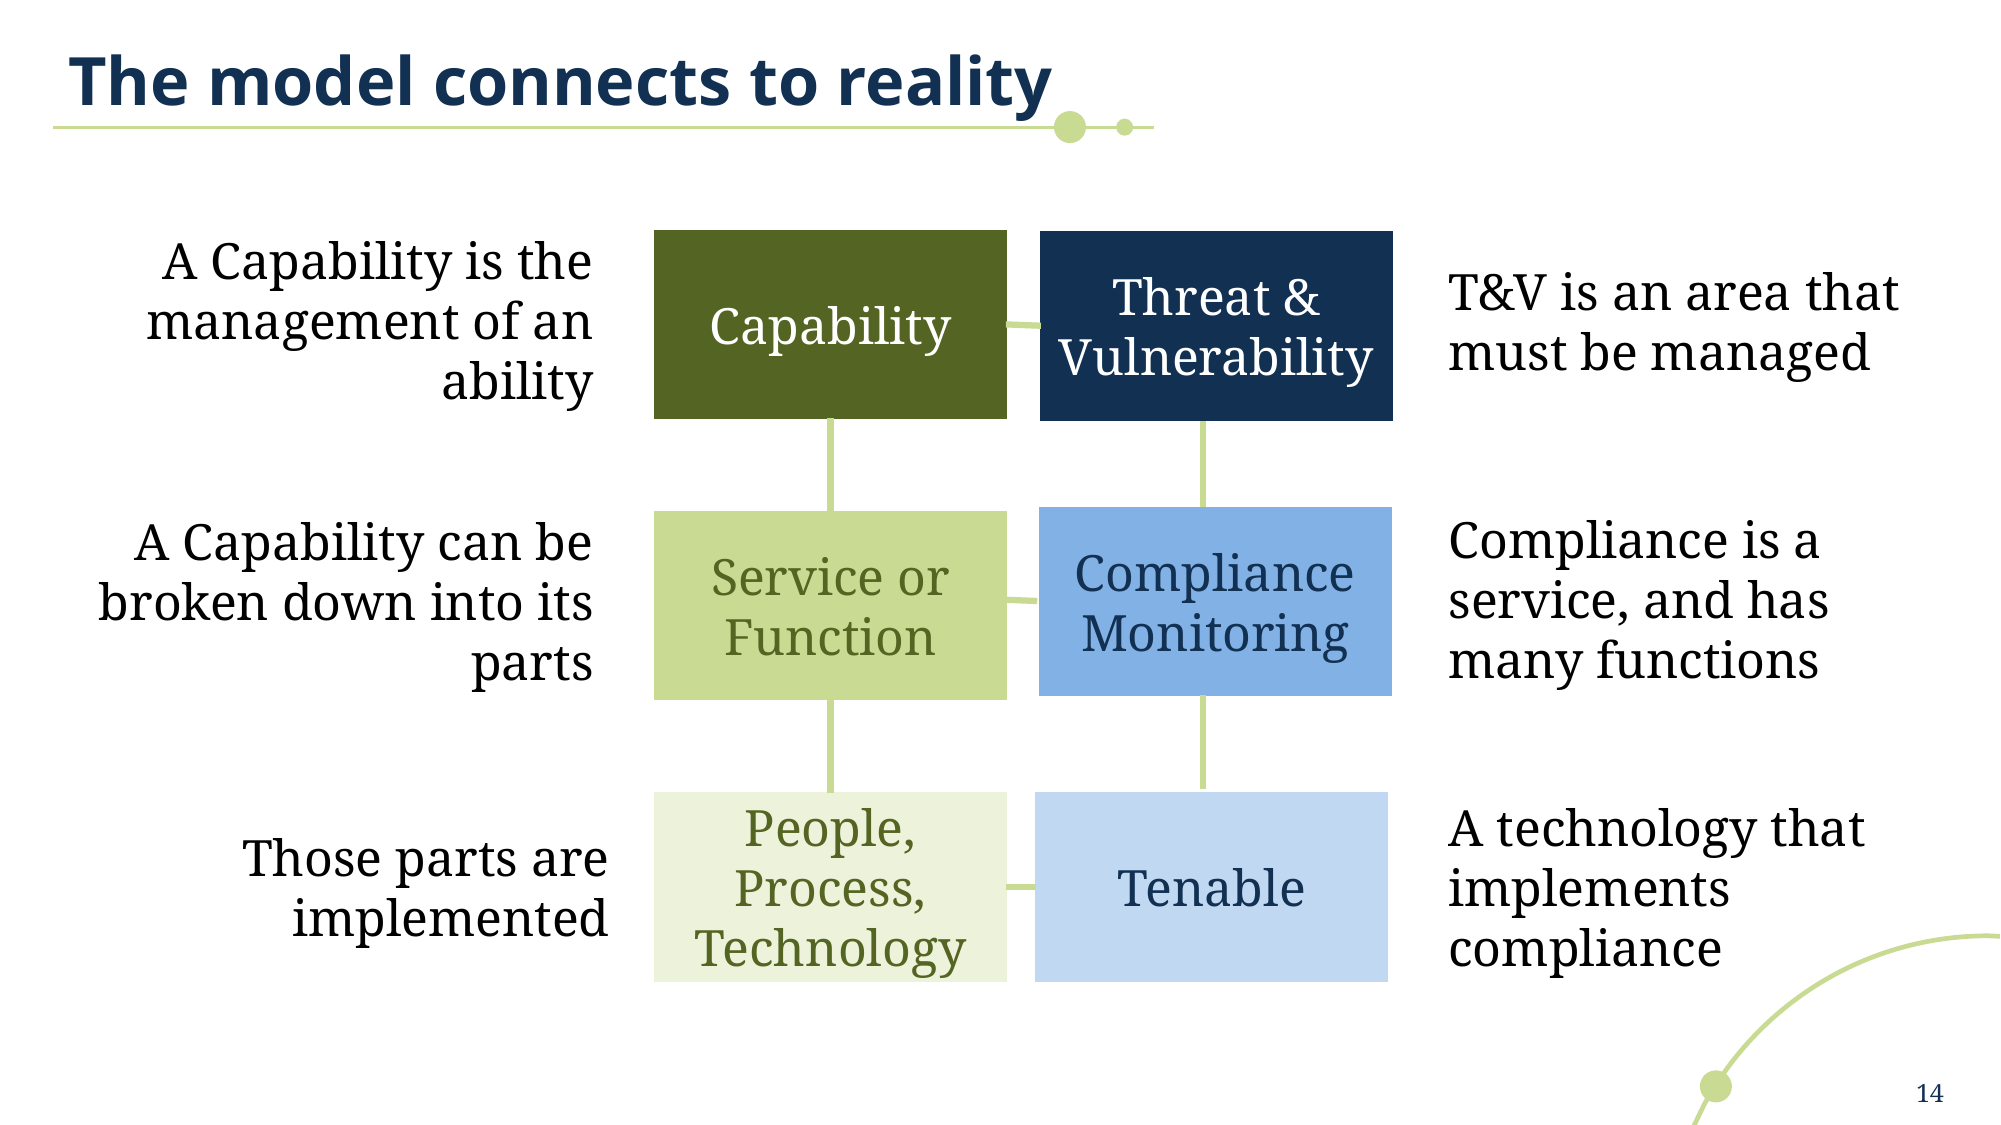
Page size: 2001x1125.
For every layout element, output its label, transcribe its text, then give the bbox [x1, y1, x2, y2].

text_box A technology that implements compliance [1433, 788, 1951, 984]
text_box [1699, 1070, 1732, 1103]
text_box A Capability can be broken down into its parts [76, 502, 609, 698]
text_box T&V is an area that must be managed [1433, 252, 1951, 388]
text_box Service or Function [654, 511, 1007, 700]
text_box A Capability is the management of an ability [91, 222, 609, 418]
text_box Compliance is a service, and has many functions [1433, 501, 1951, 696]
text_box Tenable [1035, 792, 1388, 982]
text_box [1053, 111, 1086, 127]
text_box [1116, 128, 1133, 136]
text_box Those parts are implemented [92, 818, 625, 954]
text_box People, Process, Technology [654, 792, 1007, 982]
text_box The model connects to reality [53, 31, 1425, 126]
text_box [1693, 934, 2000, 1125]
text_box [1054, 128, 1086, 144]
slide_number 14 [1901, 1064, 1976, 1125]
text_box Compliance Monitoring [1039, 507, 1392, 696]
text_box Capability [654, 230, 1007, 419]
text_box [1116, 118, 1134, 127]
text_box Threat & Vulnerability [1040, 231, 1393, 421]
